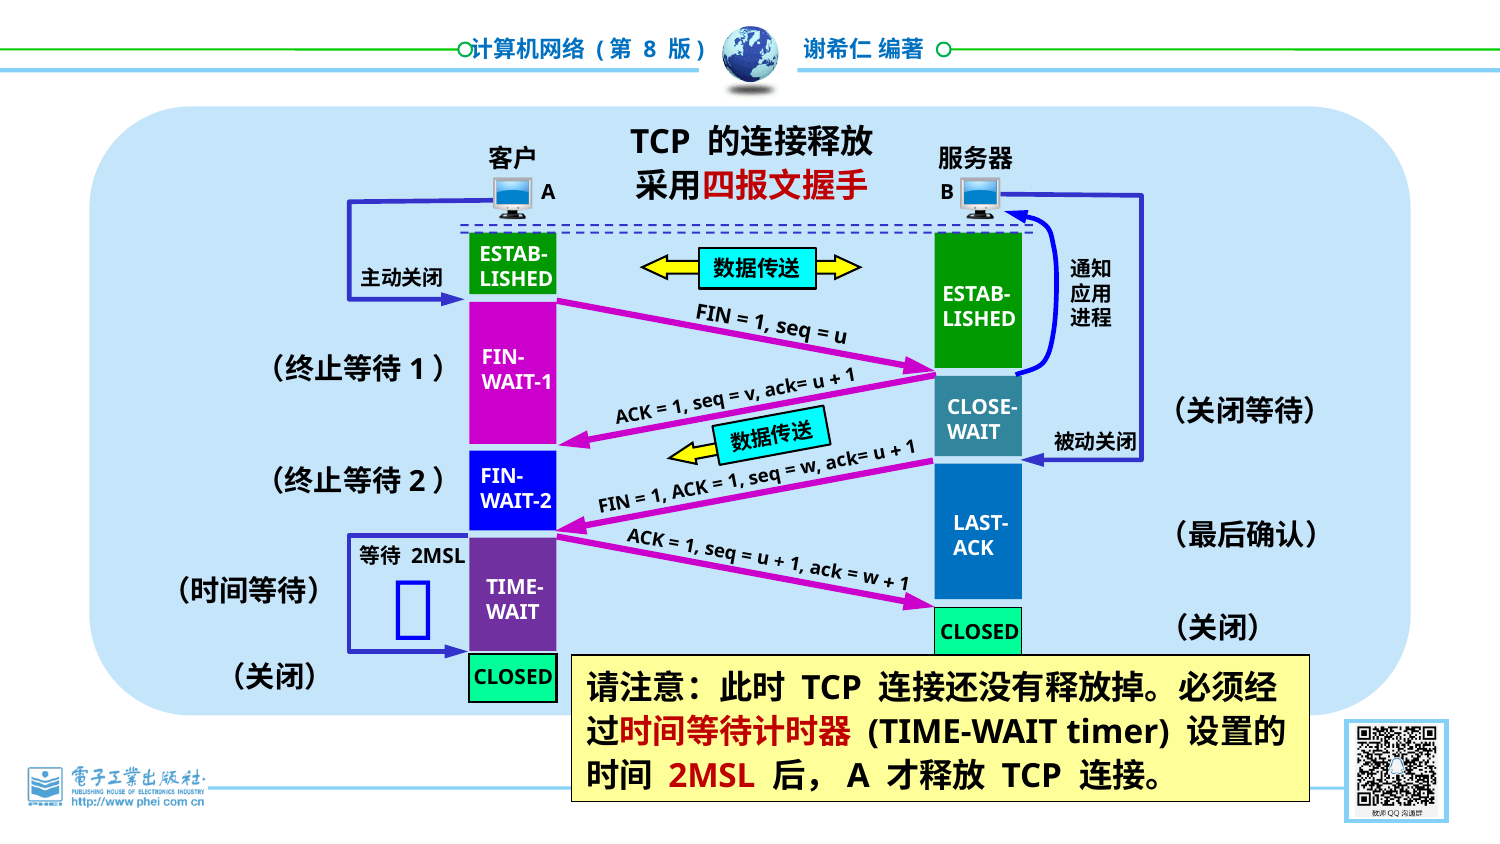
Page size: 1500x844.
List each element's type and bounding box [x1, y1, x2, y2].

picture [720, 24, 780, 100]
picture [1355, 724, 1438, 817]
text_box [87, 104, 1413, 802]
picture [490, 174, 536, 220]
picture [23, 764, 208, 809]
picture [957, 174, 1003, 220]
